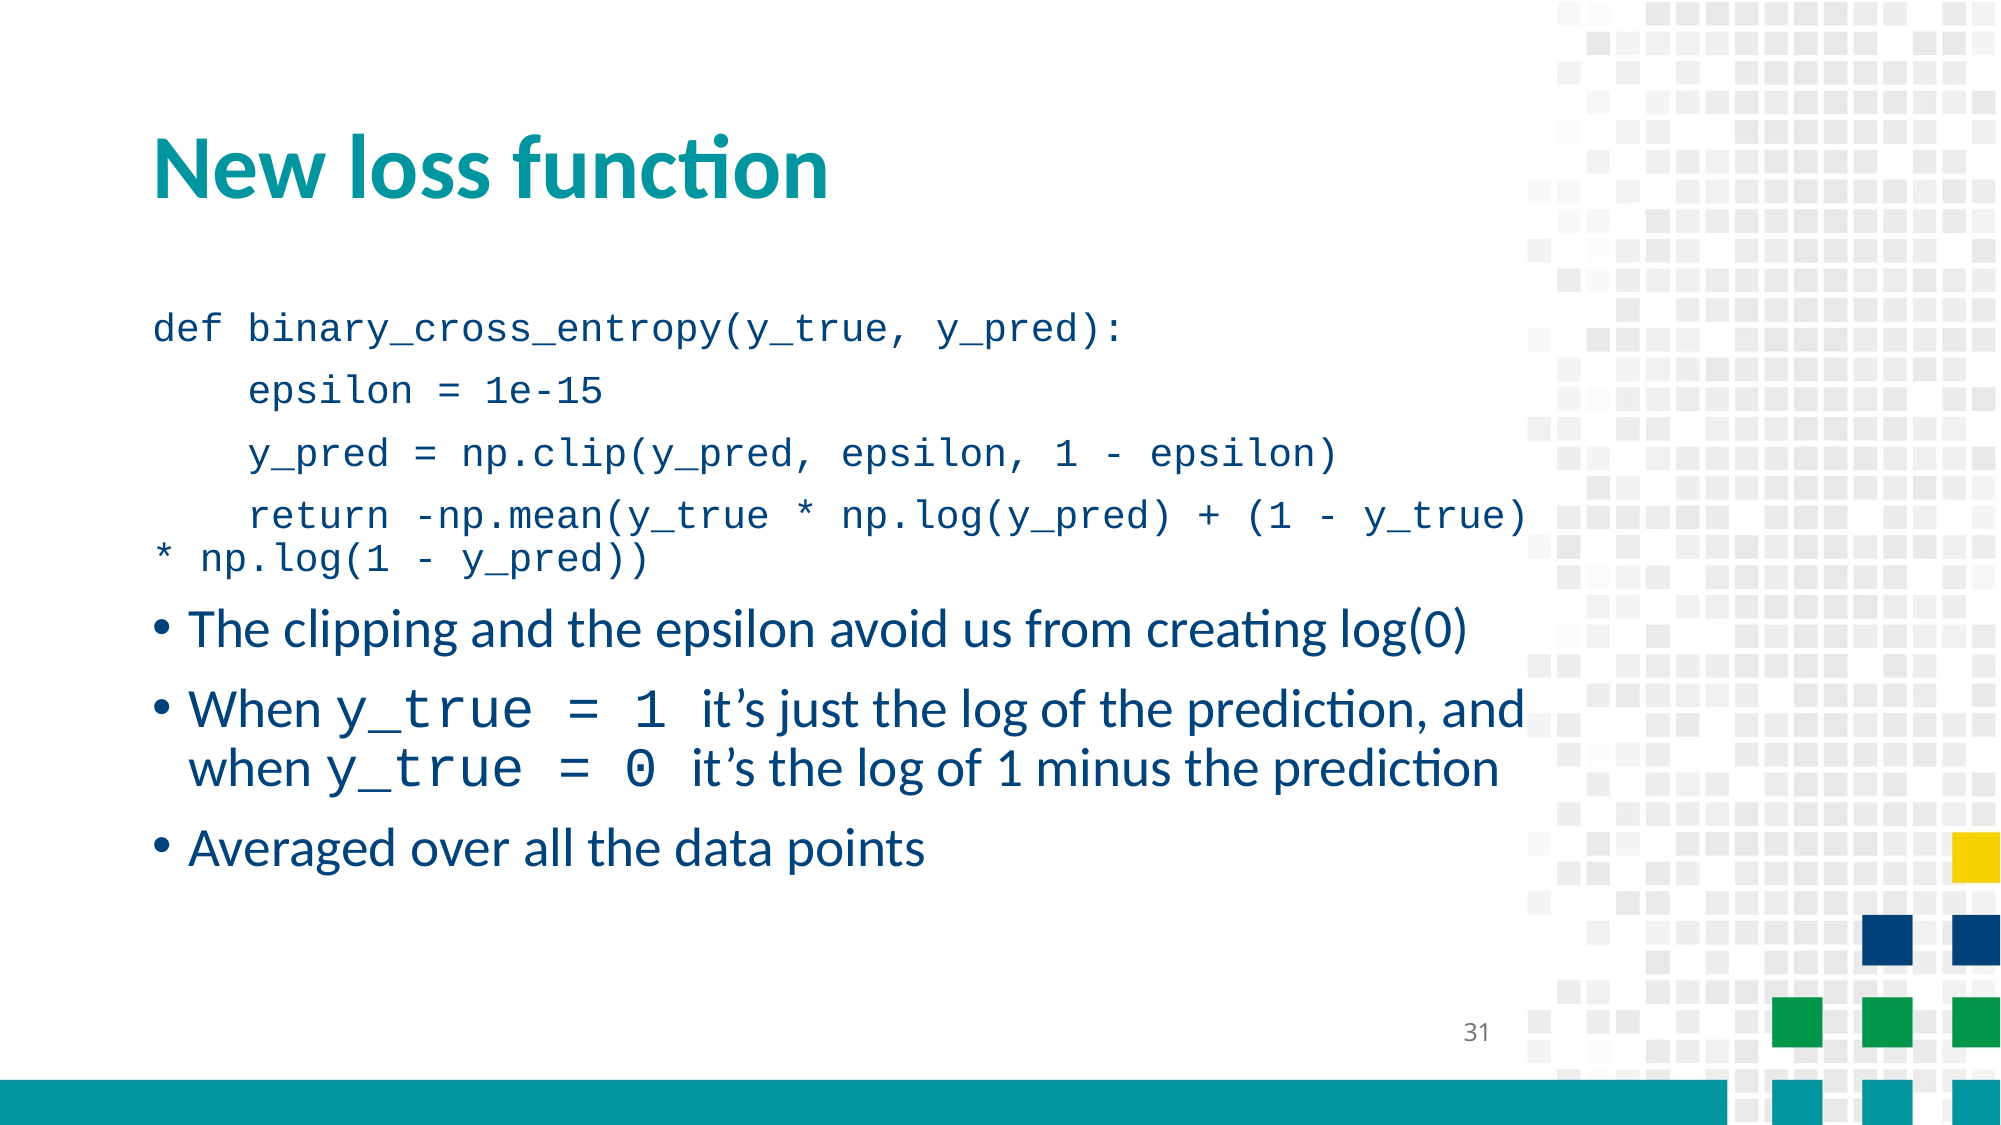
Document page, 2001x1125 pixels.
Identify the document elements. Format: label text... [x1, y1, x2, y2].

slide_number 31 [1191, 1003, 1507, 1064]
list def binary_cross_entropy(y_true, y_pred): epsilon = 1e-15 y_pred = np.clip(y_pred, epsilon, 1 - epsilon) return -np.mean(y_true * np.log(y_pred) + (1 - y_true) * np.log(1 - y_pred)) The clipping and the epsilon avoid us from creating log(0) When y_true = 1 it’s just the log of the prediction, and when y_true = 0 it’s the log of 1 minus the prediction Averaged over all the data points [137, 299, 1546, 981]
picture [0, 0, 2001, 1125]
title New loss function [137, 59, 1863, 278]
